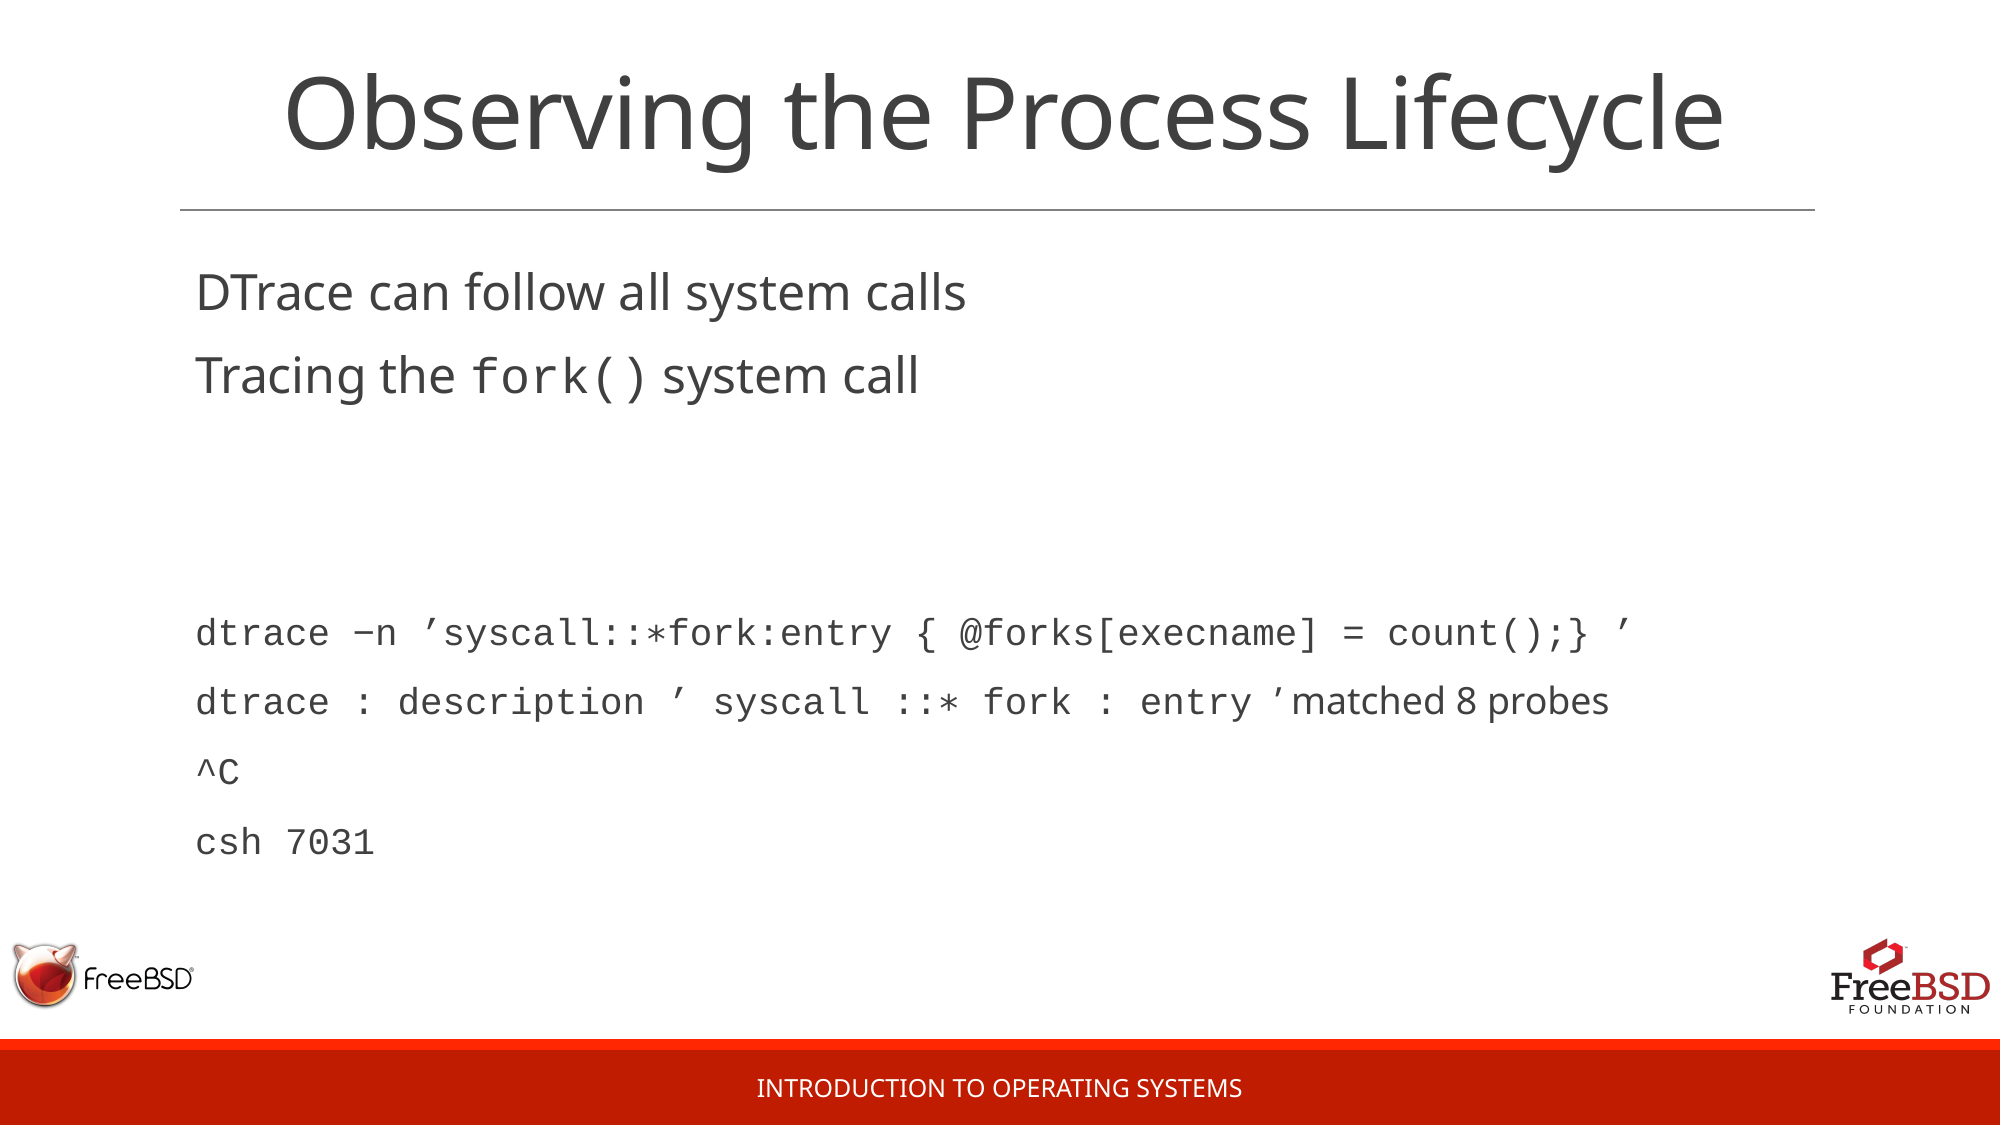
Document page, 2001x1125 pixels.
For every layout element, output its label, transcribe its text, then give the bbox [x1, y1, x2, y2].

list DTrace can follow all system calls Tracing the fork() system call [180, 259, 1830, 581]
footer Introduction to Operating Systems [604, 1059, 1396, 1120]
picture [0, 931, 194, 1021]
title Observing the Process Lifecycle [180, 47, 1830, 191]
list dtrace −n ’syscall::∗fork:entry { @forks[execname] = count();} ’ dtrace : description ’ syscall ::∗ fork : entry ’ matched 8 probes ^C csh 7031 [180, 605, 1830, 927]
